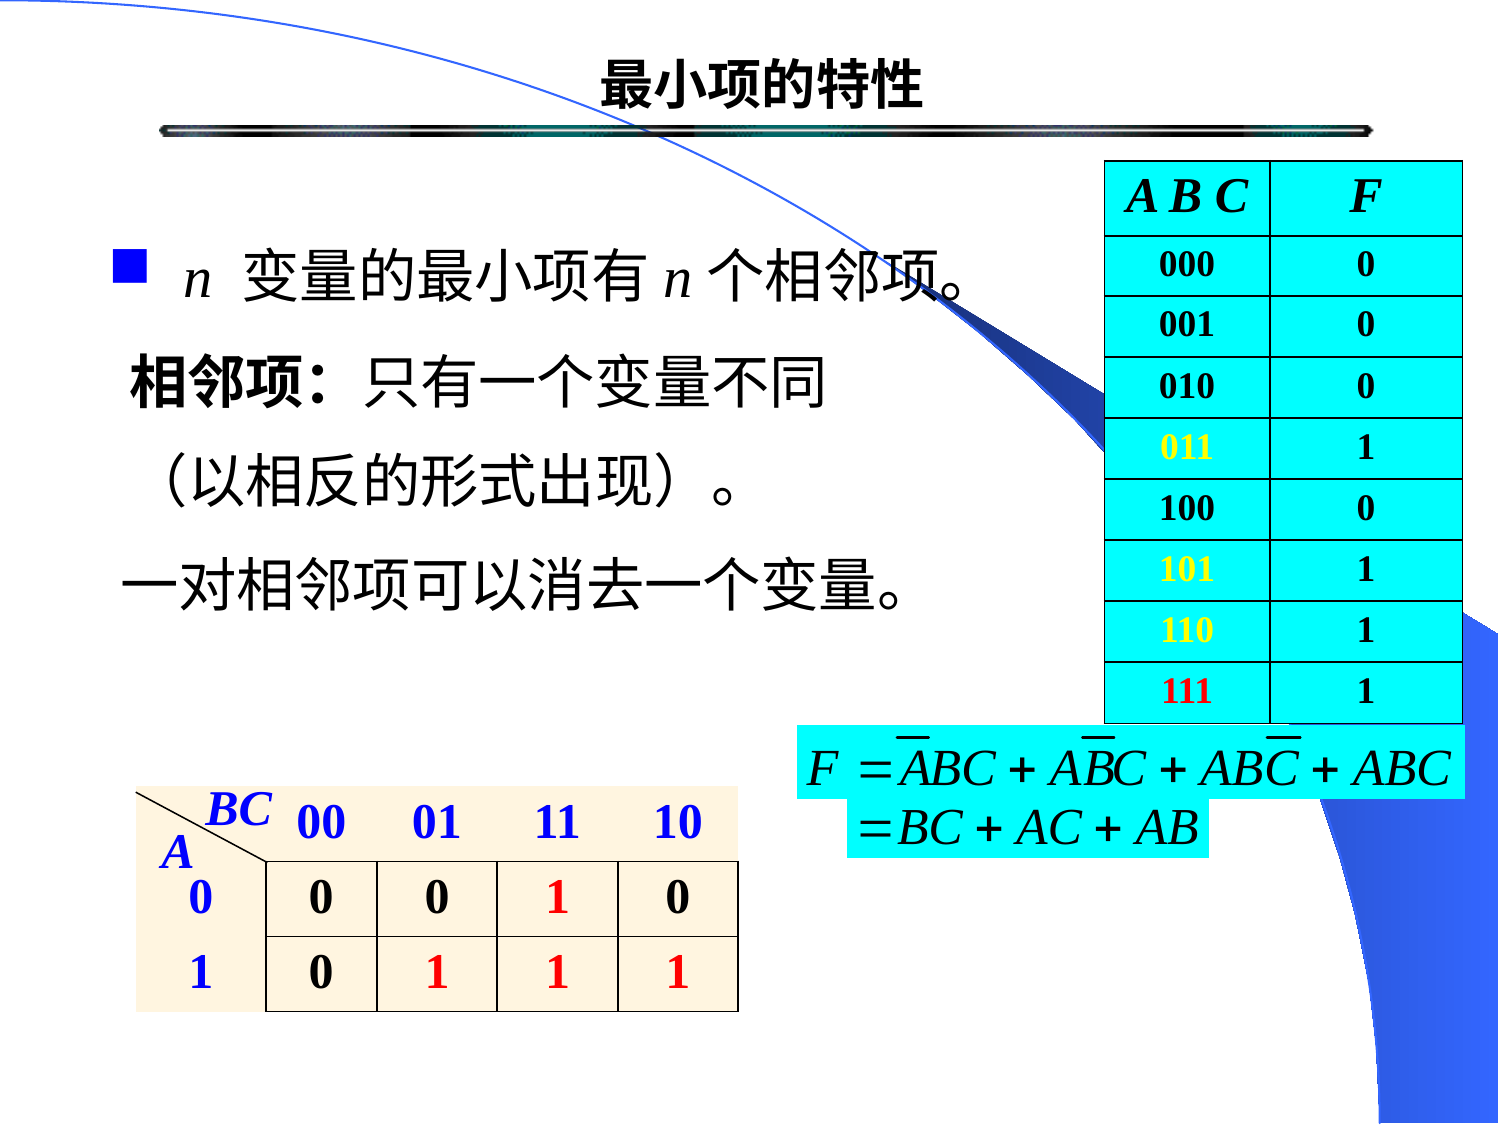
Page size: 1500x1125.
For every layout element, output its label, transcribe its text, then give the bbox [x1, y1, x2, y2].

table_cell 1 [1271, 541, 1462, 600]
table_cell 1 [619, 937, 737, 1011]
table_cell 0 [267, 862, 376, 936]
text_box 相邻项：只有一个变量不同 （以相反的形式出现）。 [114, 338, 844, 522]
table_cell 0 [1271, 480, 1462, 539]
table_header 00 [295, 786, 377, 861]
table_cell 0 [1271, 237, 1462, 295]
picture [159, 125, 1377, 138]
table_header F [1271, 162, 1462, 235]
table_header 01 [377, 786, 497, 861]
table_cell 101 [1105, 541, 1269, 600]
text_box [847, 796, 1210, 858]
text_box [796, 724, 1466, 799]
text_box n 变量的最小项有n个相邻项。 [94, 196, 1013, 316]
text_box 一对相邻项可以消去一个变量。 [105, 540, 951, 626]
table_cell 001 [1105, 297, 1269, 356]
text_box 最小项的特性 [289, 42, 1235, 123]
table_cell 011 [1105, 419, 1269, 478]
table_cell 0 [1271, 297, 1462, 356]
table_cell 010 [1105, 358, 1269, 417]
table_cell 0 [1271, 358, 1462, 417]
table_cell 1 [1271, 602, 1462, 661]
table_header 11 [497, 786, 618, 861]
table_cell 110 [1105, 602, 1269, 661]
table_header 10 [618, 786, 738, 861]
table_cell 0 [378, 862, 496, 936]
table_cell 111 [1105, 663, 1269, 723]
table_header A B C [1105, 162, 1269, 235]
table_cell 100 [1105, 480, 1269, 539]
table_cell 1 [498, 937, 617, 1011]
table_cell 0 [619, 862, 737, 936]
table_cell 0 [136, 898, 265, 936]
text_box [135, 767, 290, 890]
table_cell 1 [1271, 419, 1462, 478]
table_cell 000 [1105, 237, 1269, 295]
table_cell 1 [136, 936, 265, 1012]
table_cell 1 [498, 862, 617, 936]
table_cell 1 [1271, 663, 1462, 723]
table_cell 1 [378, 937, 496, 1011]
table_cell 0 [267, 937, 376, 1011]
